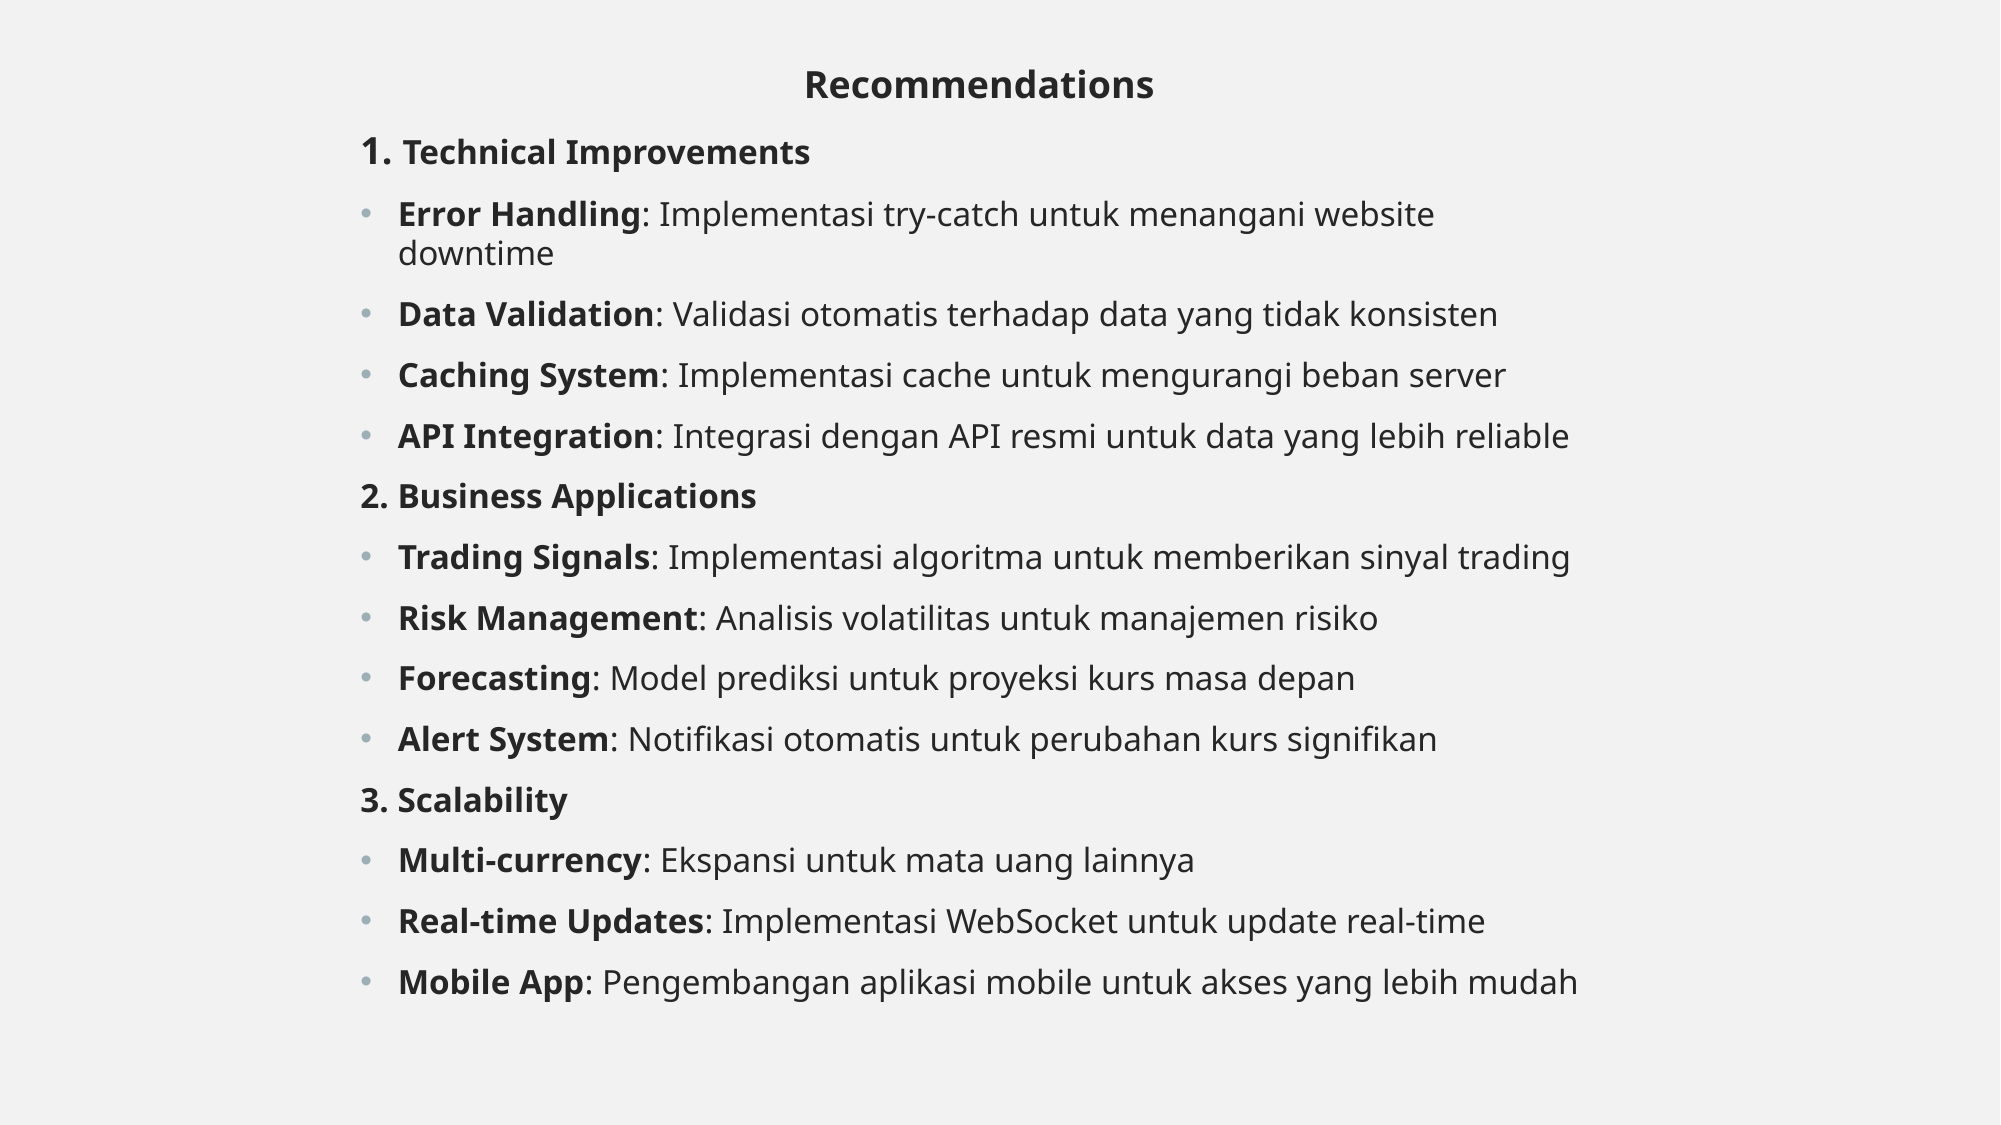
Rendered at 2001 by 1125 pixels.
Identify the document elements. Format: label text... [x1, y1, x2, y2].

list Recommendations 1. Technical Improvements Error Handling: Implementasi try-catch untuk menangani website downtime Data Validation: Validasi otomatis terhadap data yang tidak konsisten Caching System: Implementasi cache untuk mengurangi beban server API Integration: Integrasi dengan API resmi untuk data yang lebih reliable 2. Business Applications Trading Signals: Implementasi algoritma untuk memberikan sinyal trading Risk Management: Analisis volatilitas untuk manajemen risiko Forecasting: Model prediksi untuk proyeksi kurs masa depan Alert System: Notifikasi otomatis untuk perubahan kurs signifikan 3. Scalability Multi-currency: Ekspansi untuk mata uang lainnya Real-time Updates: Implementasi WebSocket untuk update real-time Mobile App: Pengembangan aplikasi mobile untuk akses yang lebih mudah [345, 53, 1614, 1078]
